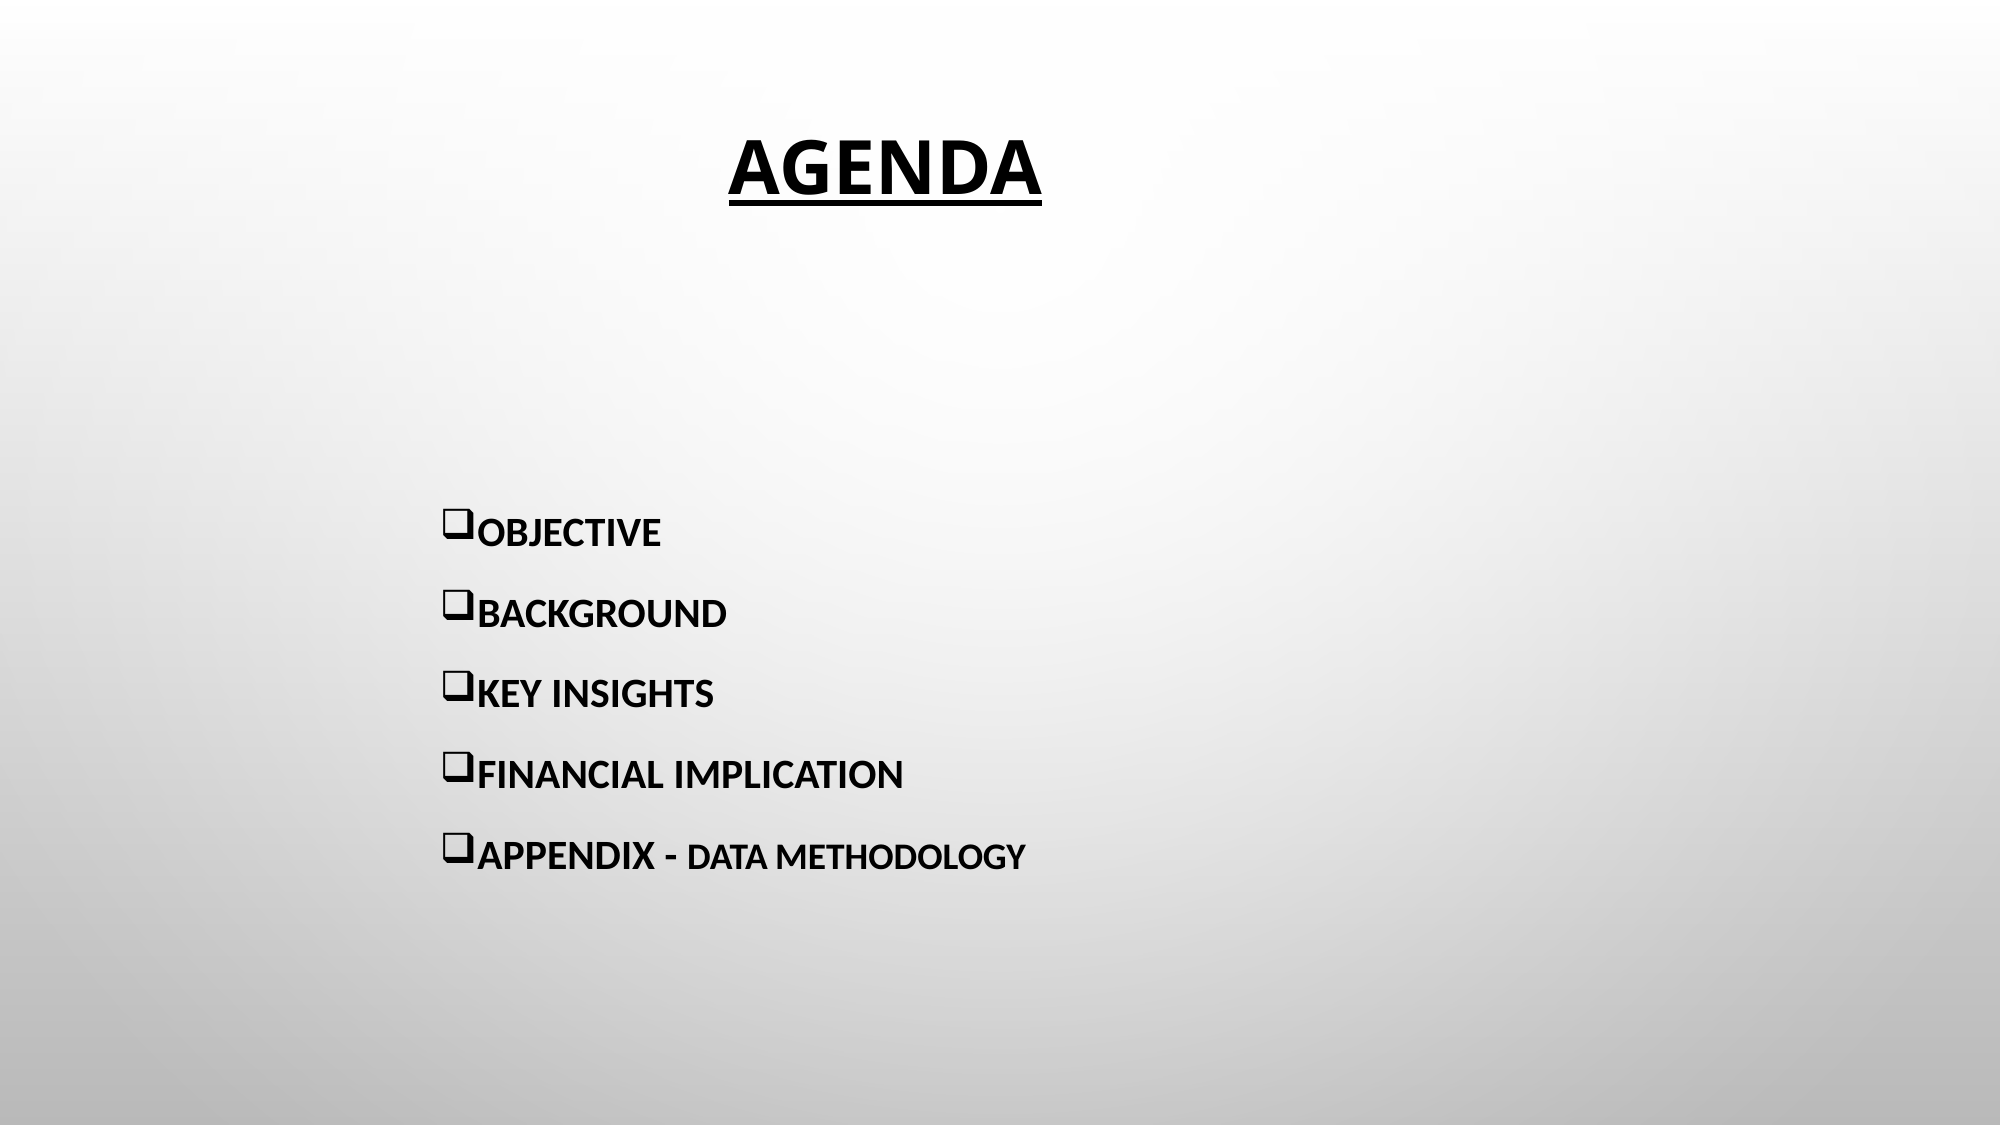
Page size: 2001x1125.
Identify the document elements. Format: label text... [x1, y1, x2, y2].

picture [0, 0, 2000, 1125]
list OBJECTIVE BACKGROUND KEY INSIGHTS FINANCIAL IMPLICATION APPENDIX - DATA METHODOLOGY [424, 350, 1888, 1023]
title AGENDA [291, 91, 1479, 250]
